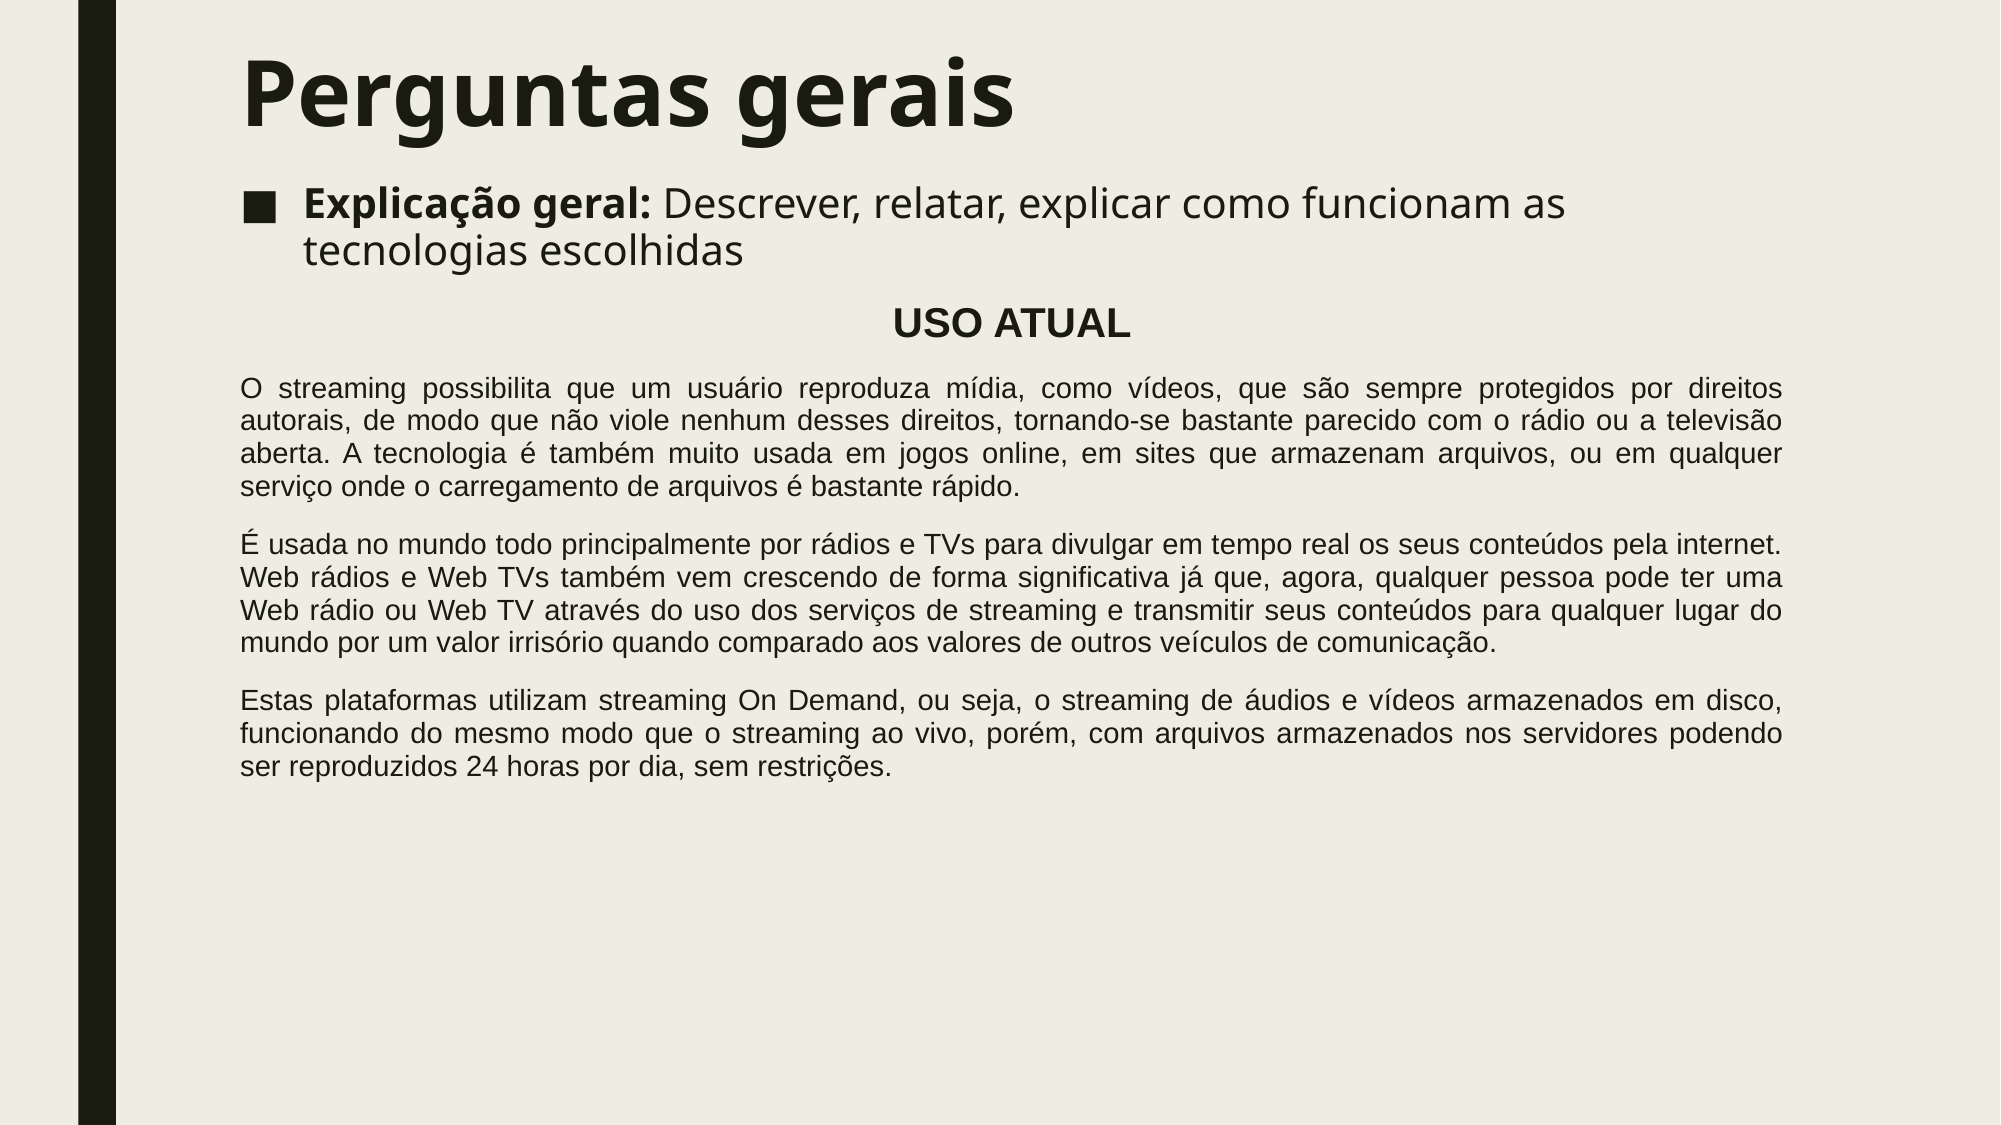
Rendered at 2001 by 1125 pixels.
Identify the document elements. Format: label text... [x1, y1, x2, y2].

list Explicação geral: Descrever, relatar, explicar como funcionam as tecnologias escolhidas USO ATUAL O streaming possibilita que um usuário reproduza mídia, como vídeos, que são sempre protegidos por direitos autorais, de modo que não viole nenhum desses direitos, tornando-se bastante parecido com o rádio ou a televisão aberta. A tecnologia é também muito usada em jogos online, em sites que armazenam arquivos, ou em qualquer serviço onde o carregamento de arquivos é bastante rápido. É usada no mundo todo principalmente por rádios e TVs para divulgar em tempo real os seus conteúdos pela internet. Web rádios e Web TVs também vem crescendo de forma significativa já que, agora, qualquer pessoa pode ter uma Web rádio ou Web TV através do uso dos serviços de streaming e transmitir seus conteúdos para qualquer lugar do mundo por um valor irrisório quando comparado aos valores de outros veículos de comunicação. Estas plataformas utilizam streaming On Demand, ou seja, o streaming de áudios e vídeos armazenados em disco, funcionando do mesmo modo que o streaming ao vivo, porém, com arquivos armazenados nos servidores podendo ser reproduzidos 24 horas por dia, sem restrições. [225, 173, 1800, 1085]
title Perguntas gerais [225, 40, 1043, 173]
